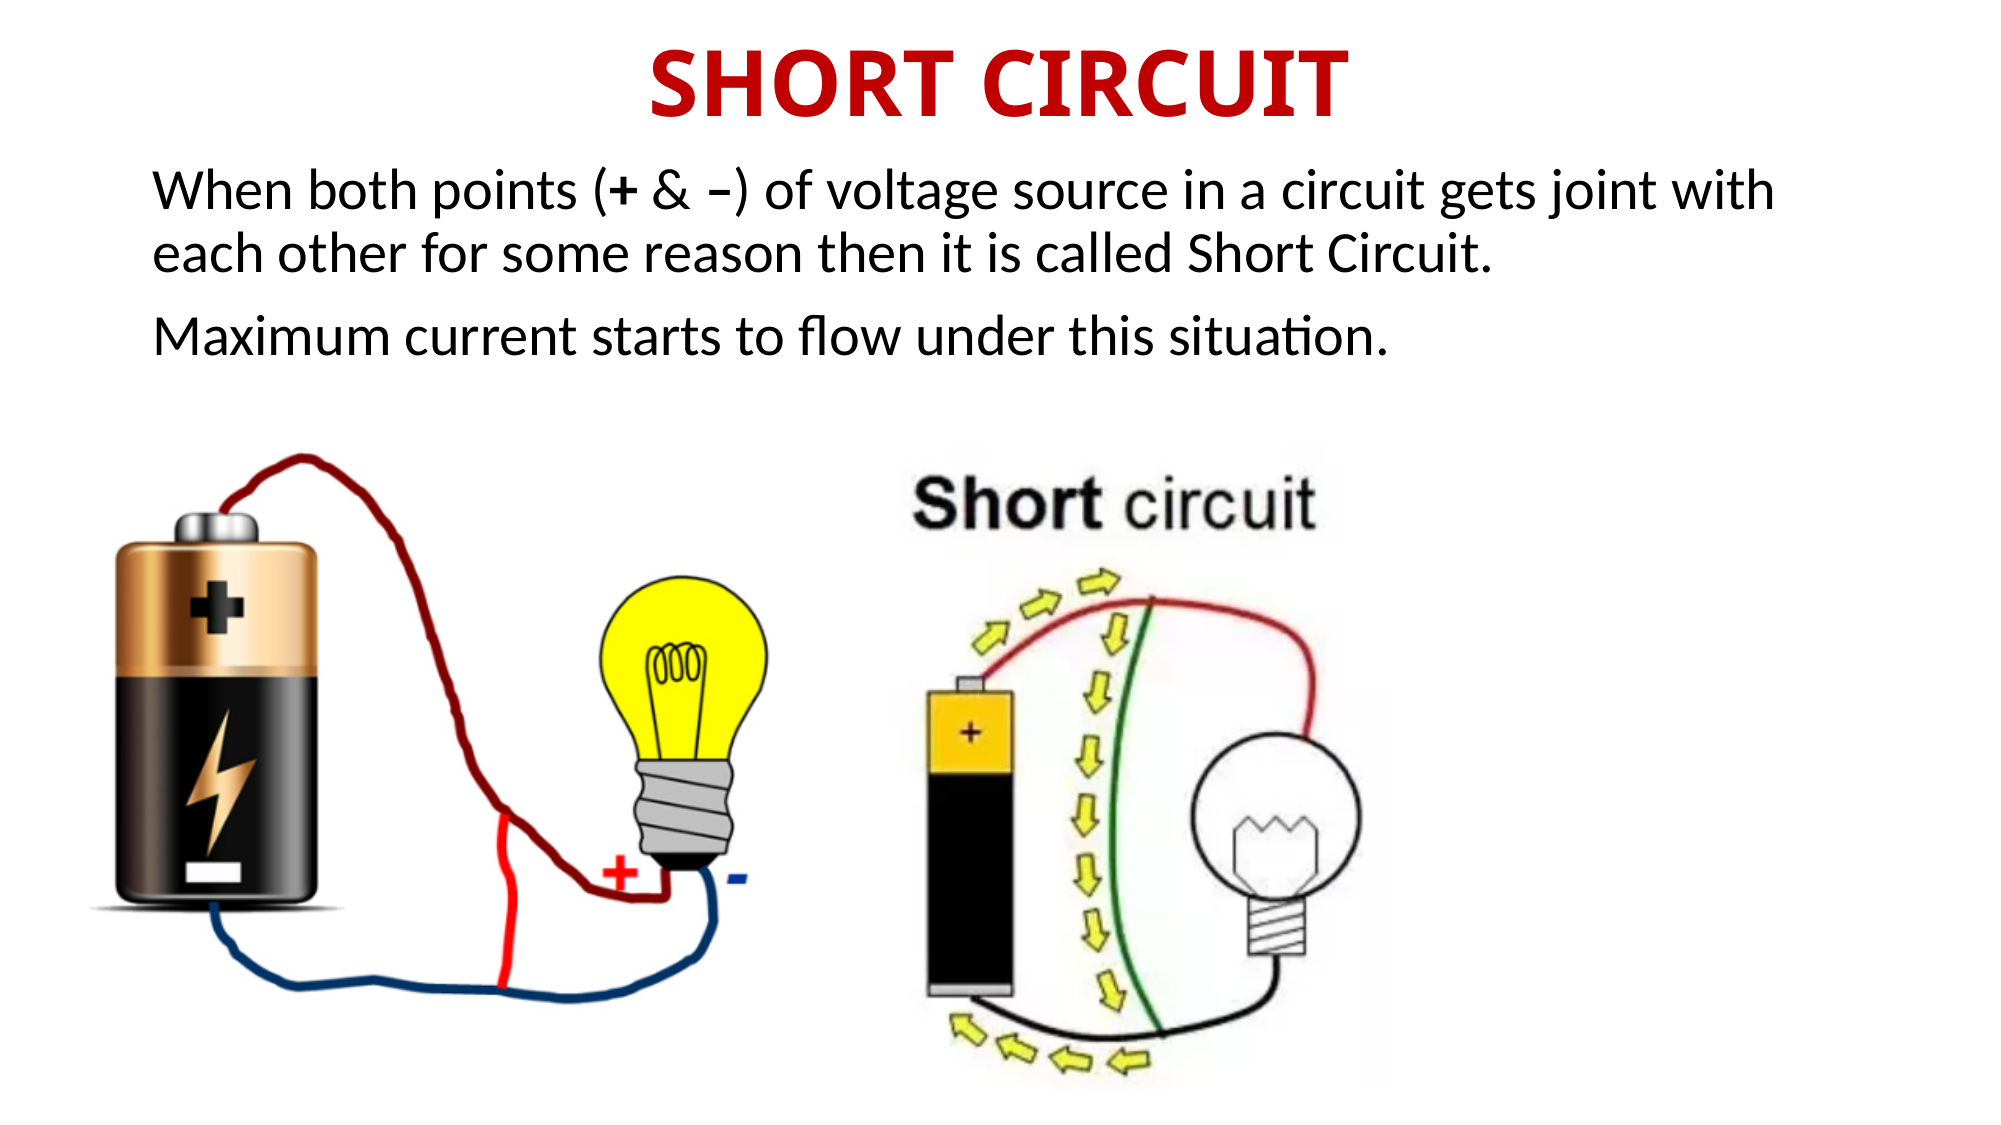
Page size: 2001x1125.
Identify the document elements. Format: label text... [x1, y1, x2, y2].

picture [870, 434, 1386, 1089]
list When both points (+ & –) of voltage source in a circuit gets joint with each other for some reason then it is called Short Circuit. Maximum current starts to flow under this situation. [137, 151, 1863, 866]
picture [70, 435, 793, 1028]
title SHORT CIRCUIT [137, 22, 1863, 151]
